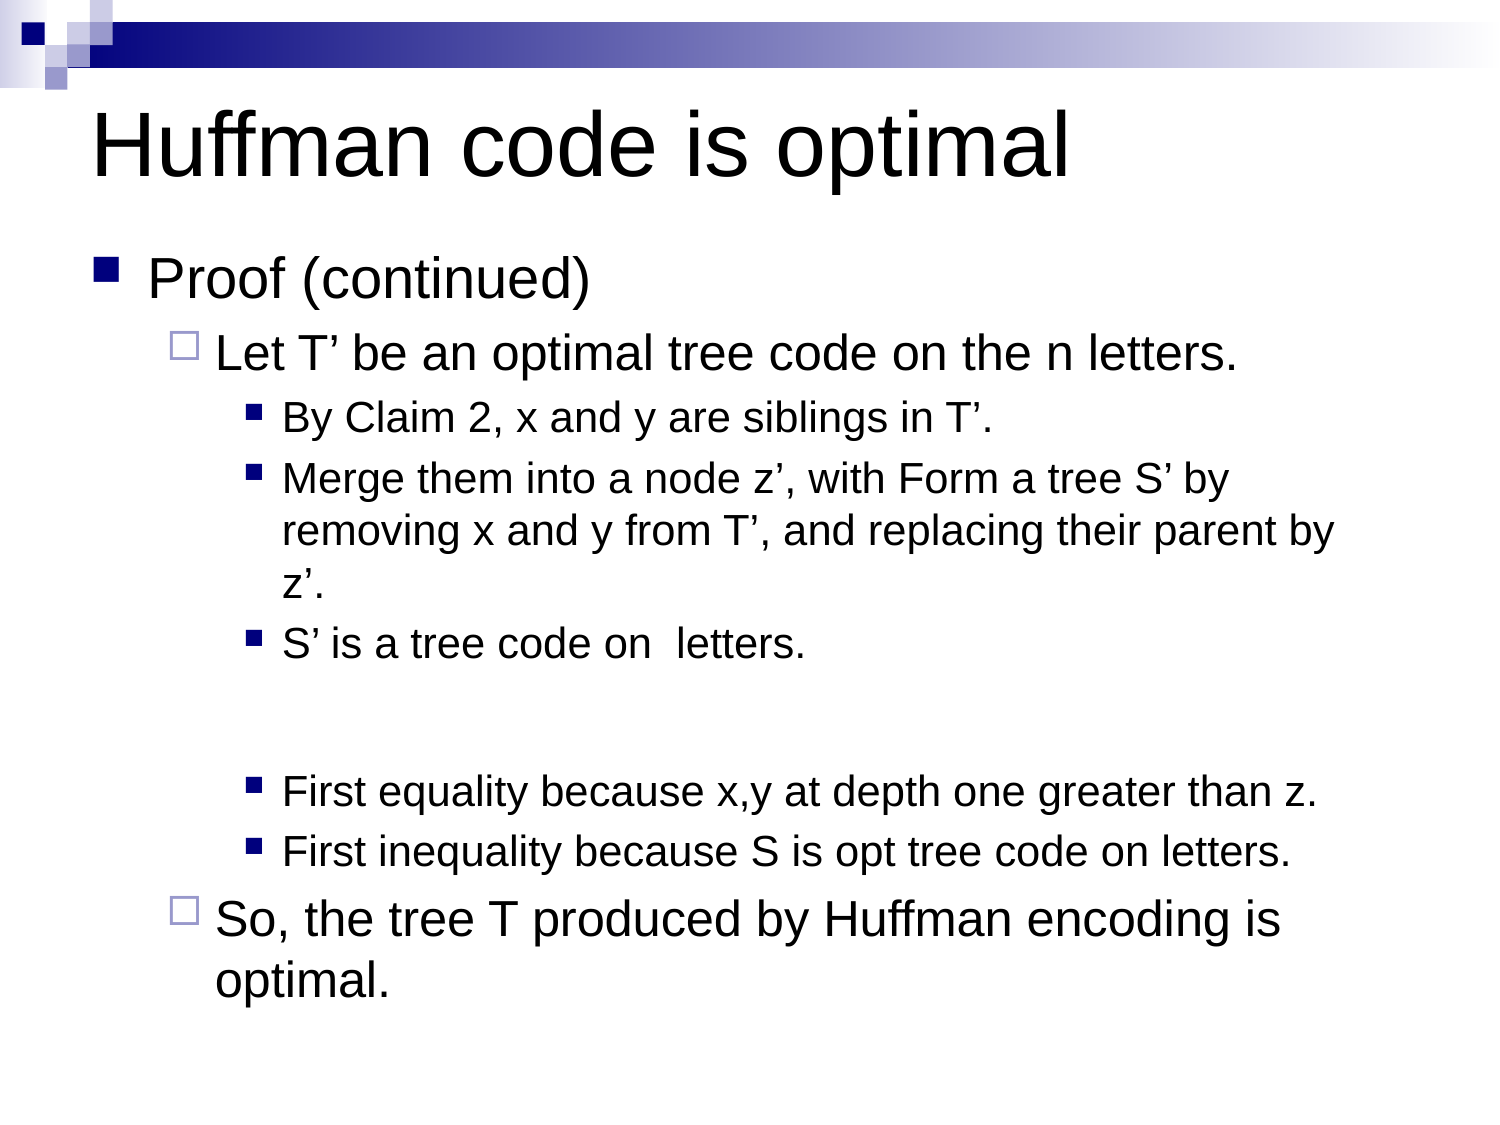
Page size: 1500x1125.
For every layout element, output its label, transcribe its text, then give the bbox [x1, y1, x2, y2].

title Huffman code is optimal [74, 74, 1426, 205]
